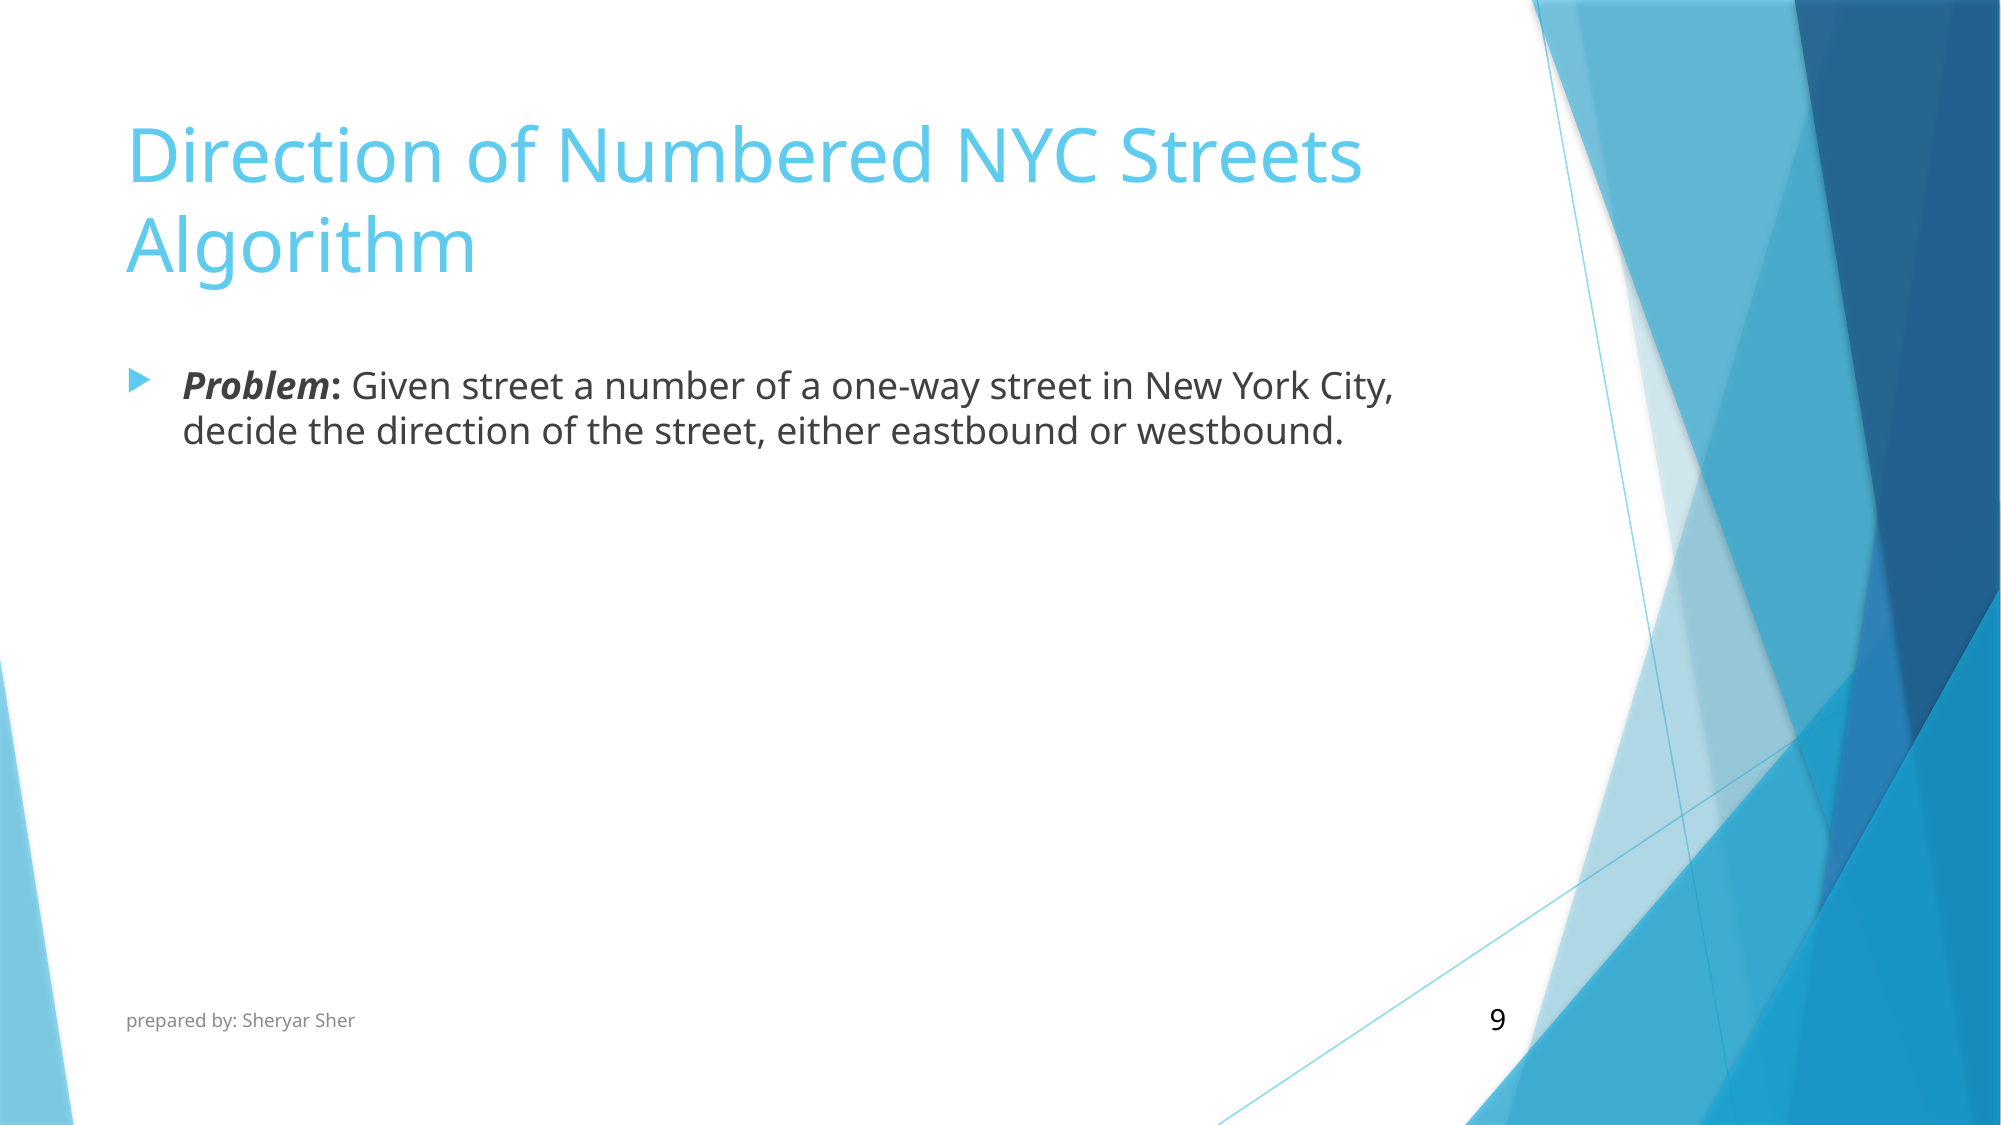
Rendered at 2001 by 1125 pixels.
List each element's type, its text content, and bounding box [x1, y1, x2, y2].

list Problem: Given street a number of a one-way street in New York City, decide the direction of the street, either eastbound or westbound. [111, 354, 1522, 992]
slide_number 9 [1409, 991, 1522, 1051]
footer prepared by: Sheryar Sher [111, 991, 1145, 1051]
title Direction of Numbered NYC Streets Algorithm [111, 99, 1522, 317]
